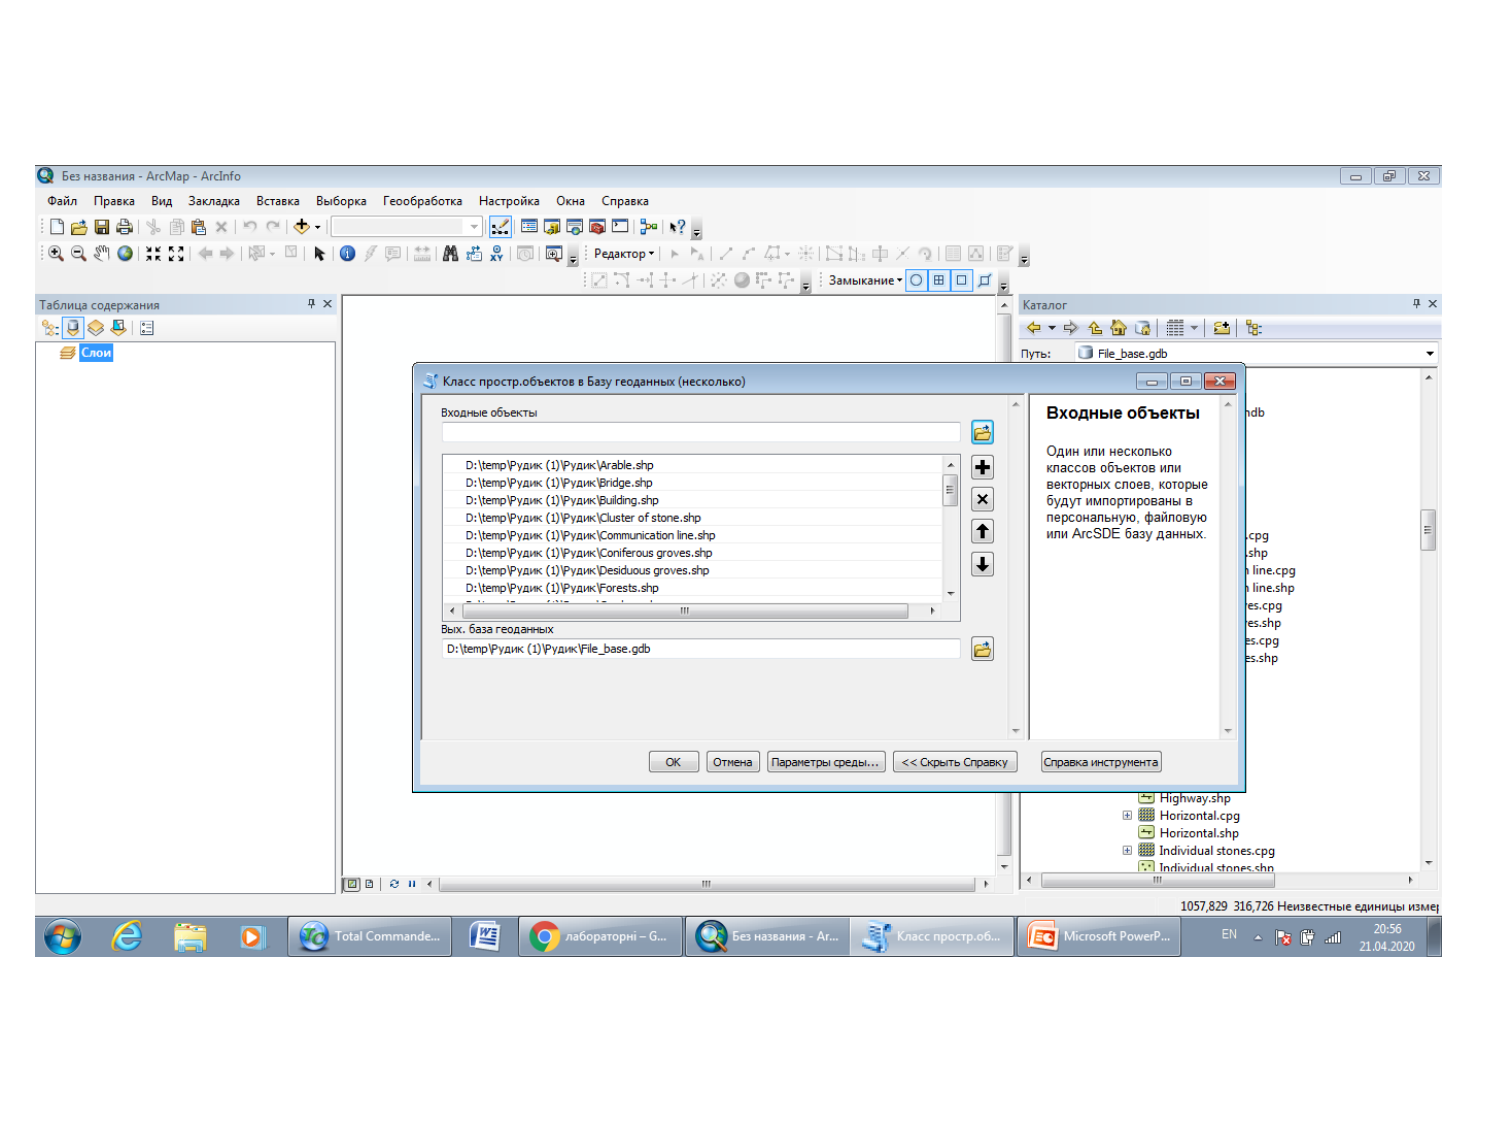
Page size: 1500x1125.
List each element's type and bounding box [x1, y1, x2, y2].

picture [34, 165, 1442, 957]
